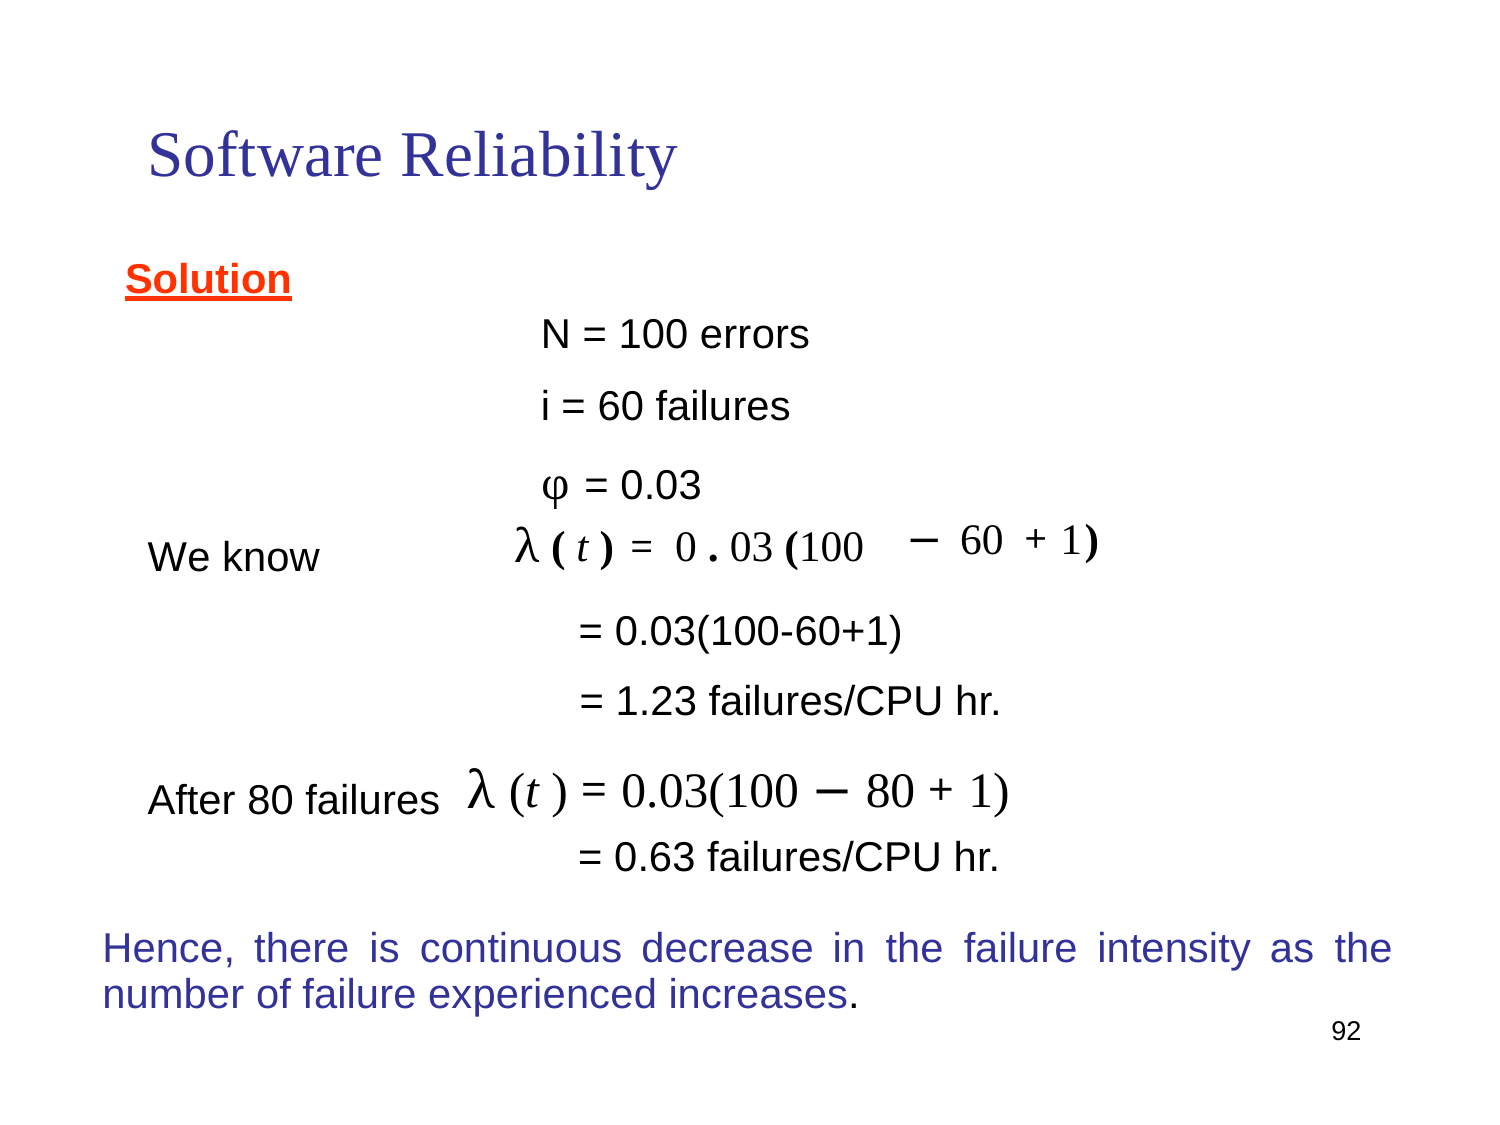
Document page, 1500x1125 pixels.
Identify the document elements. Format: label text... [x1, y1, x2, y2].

text_box Solution [123, 259, 300, 304]
text_box We know [145, 537, 328, 582]
text_box Hence, there is continuous decrease in the failure intensity as the number of failure experienced increases. [100, 928, 1406, 1021]
text_box − 60 + 1) [904, 516, 1116, 571]
text_box λ (t ) = 0.03(100 − 80 + 1) = 0.63 failures/CPU hr. [465, 762, 1057, 885]
text_box 92 [1329, 1017, 1367, 1048]
text_box Software Reliability [145, 128, 1116, 206]
text_box N = 100 errors i = 60 failures φ = 0.03 λ ( t ) = 0 . 03 (100 = 0.03(100-60+1) [512, 314, 911, 653]
text_box After 80 failures [145, 780, 448, 825]
text_box = 1.23 failures/CPU hr. [577, 681, 1011, 726]
